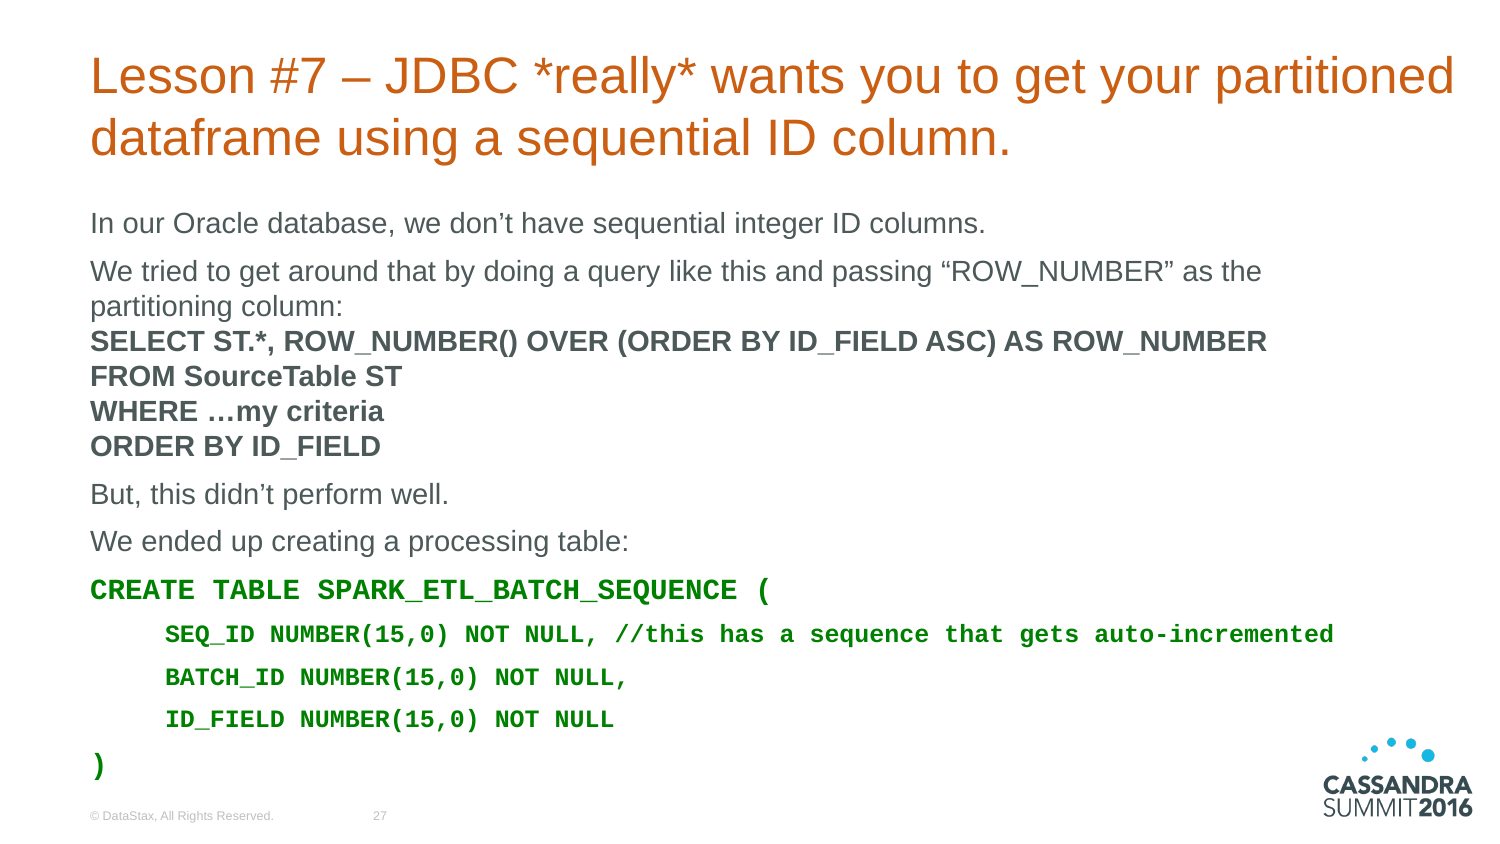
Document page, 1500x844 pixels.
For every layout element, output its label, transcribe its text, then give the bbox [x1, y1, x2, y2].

list In our Oracle database, we don’t have sequential integer ID columns. We tried to get around that by doing a query like this and passing “ROW_NUMBER” as the partitioning column: SELECT ST.*, ROW_NUMBER() OVER (ORDER BY ID_FIELD ASC) AS ROW_NUMBER FROM SourceTable ST WHERE …my criteria ORDER BY ID_FIELD But, this didn’t perform well. We ended up creating a processing table: CREATE TABLE SPARK_ETL_BATCH_SEQUENCE ( SEQ_ID NUMBER(15,0) NOT NULL, //this has a sequence that gets auto-incremented BATCH_ID NUMBER(15,0) NOT NULL, ID_FIELD NUMBER(15,0) NOT NULL ) [75, 196, 1425, 810]
slide_number 27 [346, 793, 414, 839]
title Lesson #7 – JDBC *really* wants you to get your partitioned dataframe using a sequential ID column. [75, 33, 1488, 175]
picture [1320, 734, 1475, 819]
footer © DataStax, All Rights Reserved. [75, 793, 337, 839]
